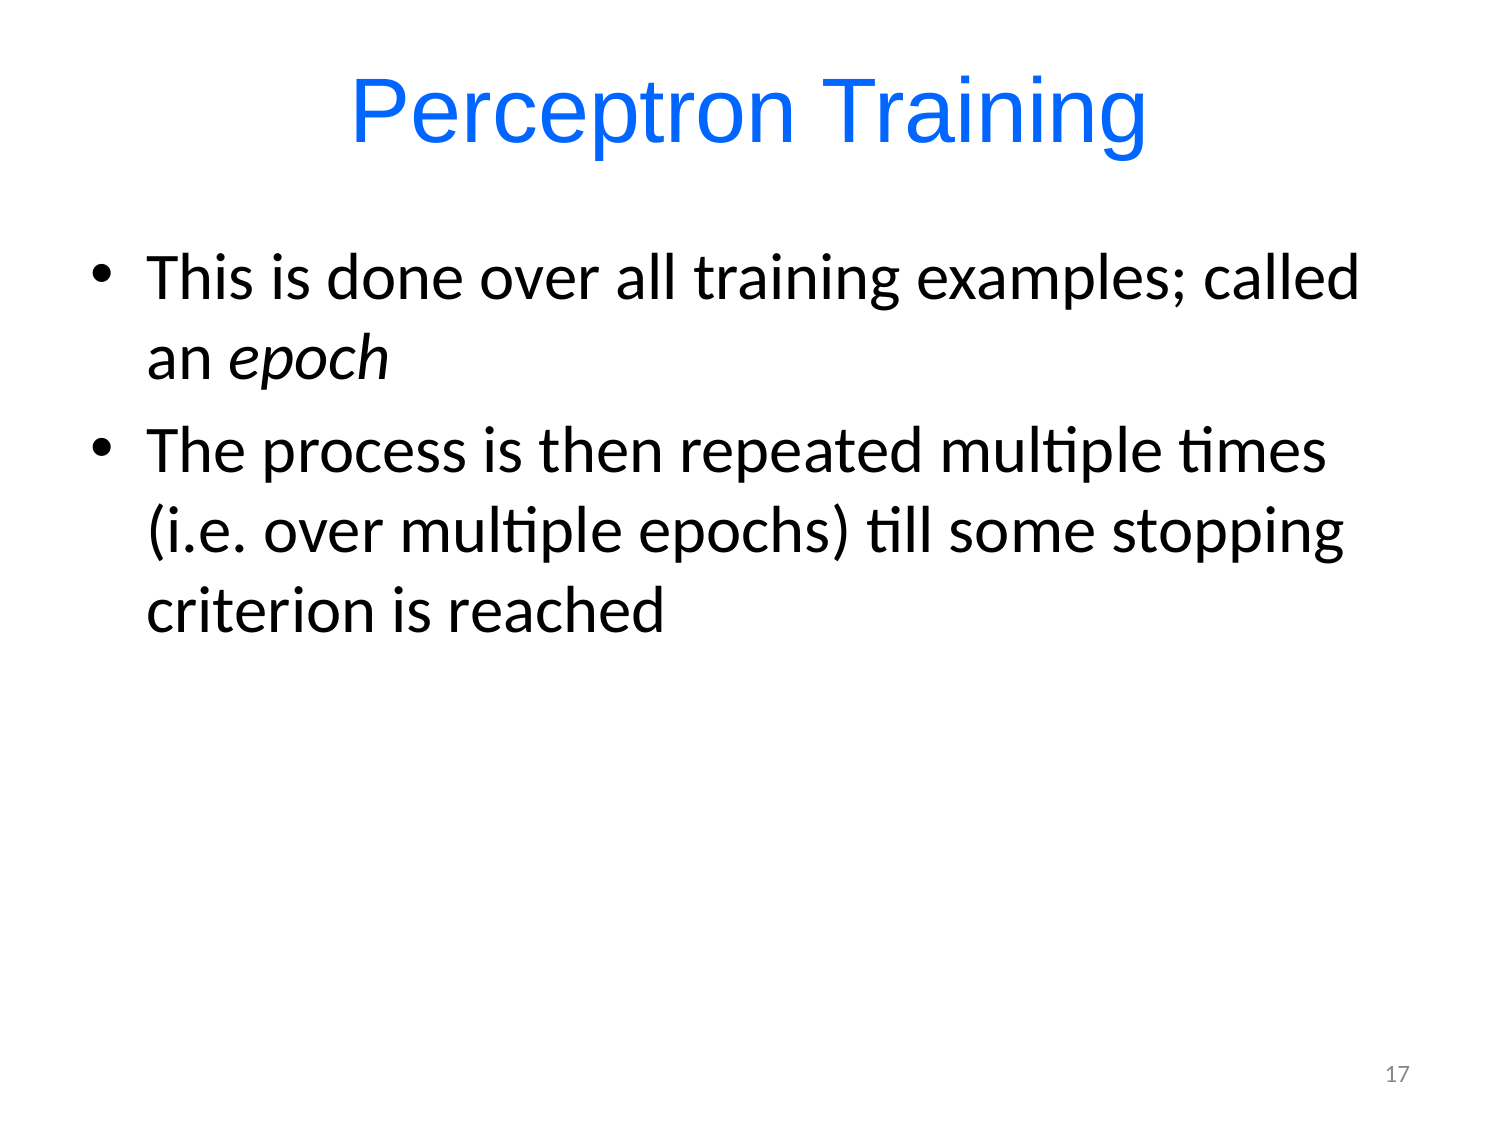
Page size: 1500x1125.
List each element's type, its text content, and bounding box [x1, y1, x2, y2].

list This is done over all training examples; called an epoch The process is then repeated multiple times (i.e. over multiple epochs) till some stopping criterion is reached [75, 224, 1425, 1075]
slide_number 17 [1074, 1042, 1425, 1103]
title Perceptron Training [75, 12, 1425, 200]
